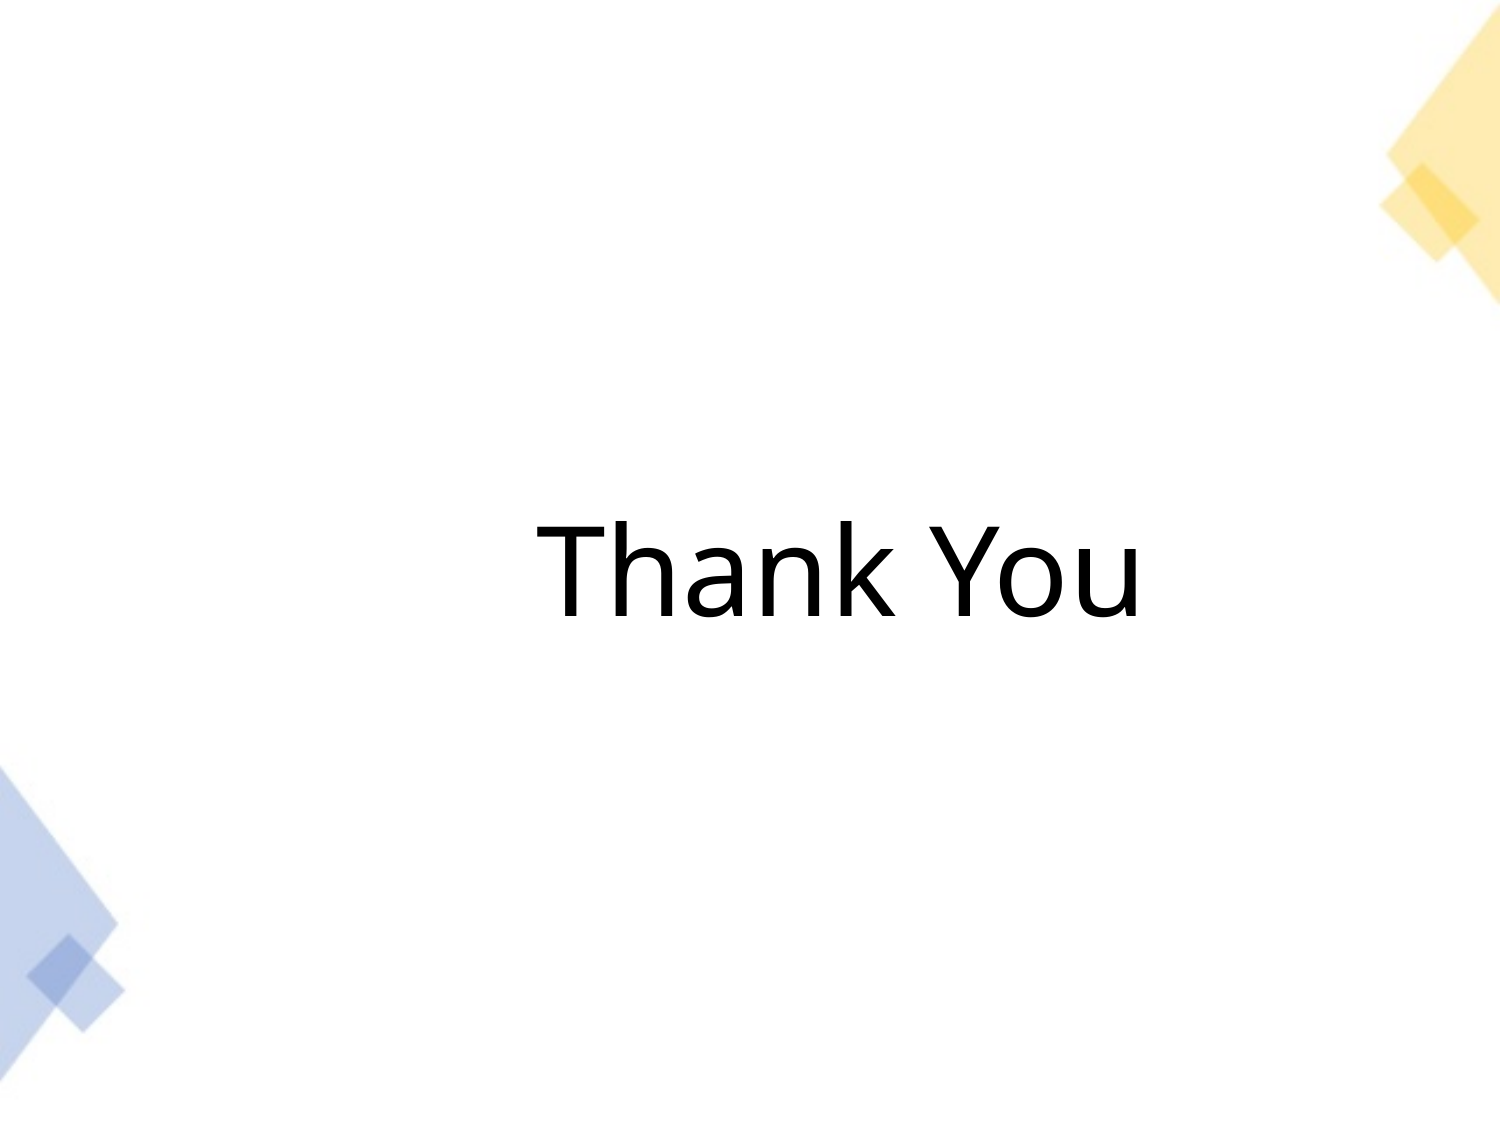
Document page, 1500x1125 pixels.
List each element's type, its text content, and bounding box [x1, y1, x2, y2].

picture [0, 0, 1500, 1125]
title Thank You [520, 467, 1175, 685]
